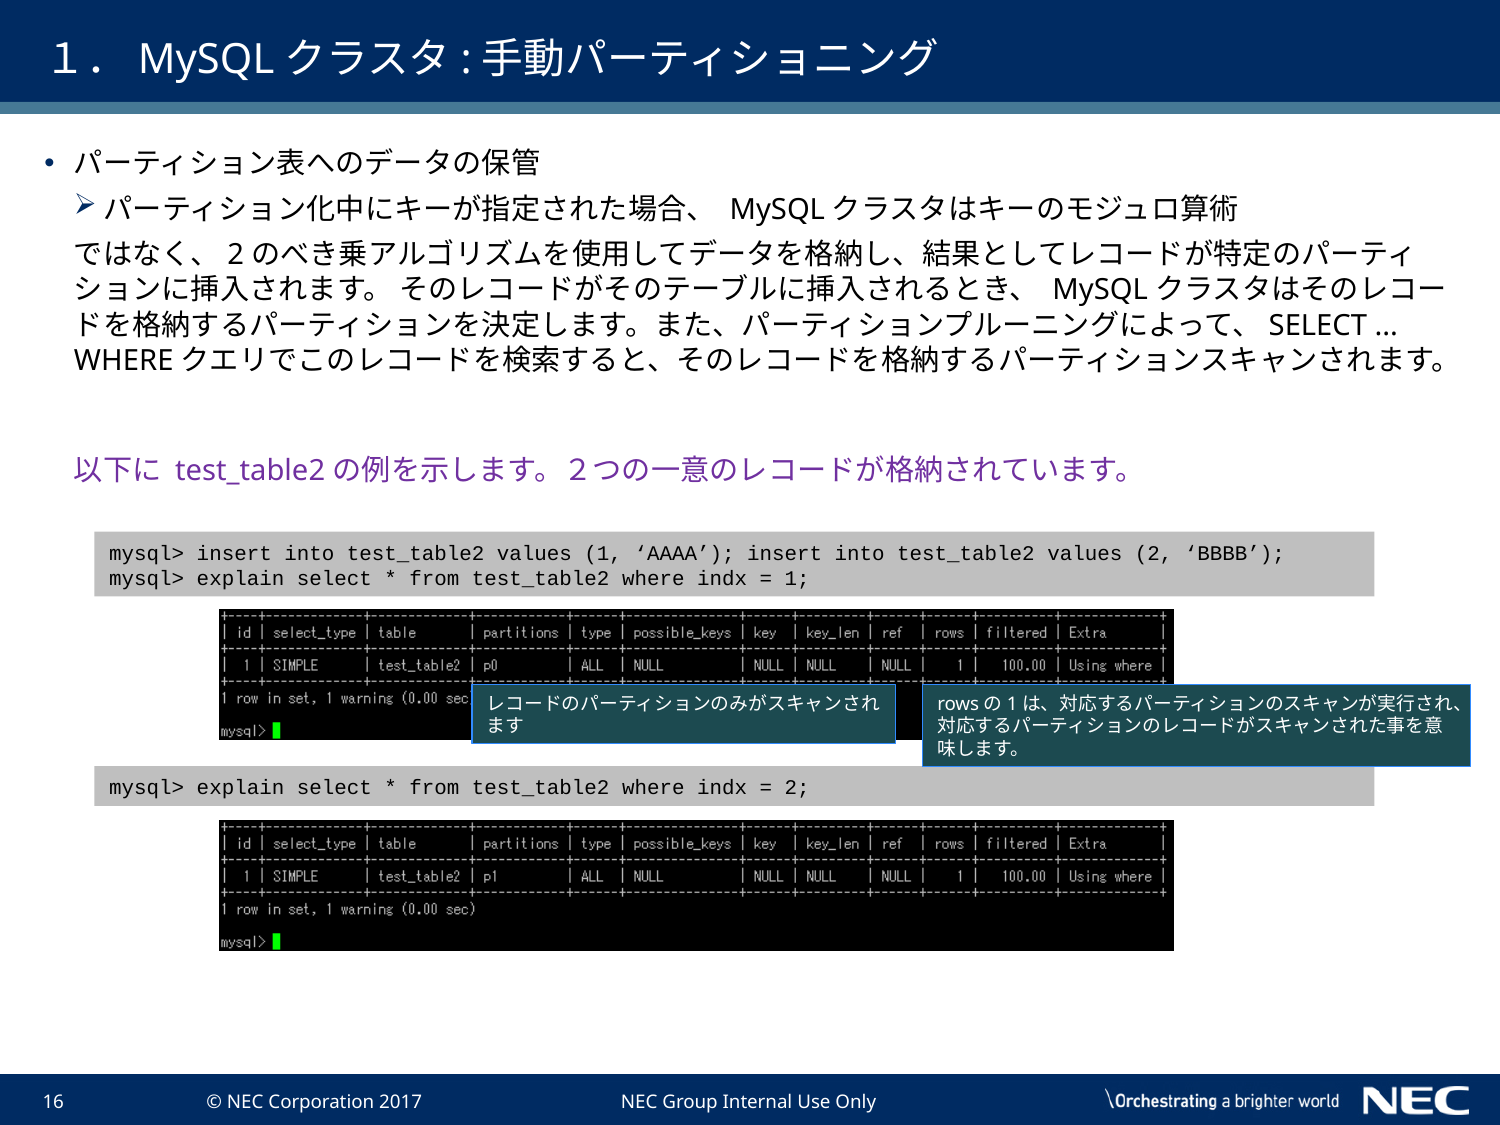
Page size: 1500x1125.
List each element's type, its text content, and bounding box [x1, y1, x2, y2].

picture [0, 0, 1500, 114]
picture [219, 609, 1174, 741]
text_box rowsの1は、対応するパーティションのスキャンが実行され、対応するパーティションのレコードがスキャンされた事を意味します。 [920, 682, 1473, 769]
picture [219, 820, 1174, 951]
text_box mysql> explain select * from test_table2 where indx = 2; [94, 766, 1375, 806]
title １．MySQLクラスタ:手動パーティショニング [29, 18, 1471, 96]
text_box mysql> insert into test_table2 values (1, ‘AAAA’); insert into test_table2 values (2, ‘BBBB’); mysql> explain select * from test_table2 where indx = 1; [94, 531, 1375, 597]
list パーティション表へのデータの保管 パーティション化中にキーが指定された場合、 MySQLクラスタはキーのモジュロ算術 ではなく、2のべき乗アルゴリズムを使用してデータを格納し、結果としてレコードが特定のパーティションに挿入されます。 そのレコードがそのテーブルに挿入されるとき、 MySQLクラスタはそのレコードを格納するパーティションを決定します。また、パーティションプルーニングによって、SELECT ... WHEREクエリでこのレコードを検索すると、そのレコードを格納するパーティションスキャンされます。 以下に test_table2の例を示します。２つの一意のレコードが格納されています。 [29, 137, 1471, 1059]
picture [0, 1074, 1500, 1125]
